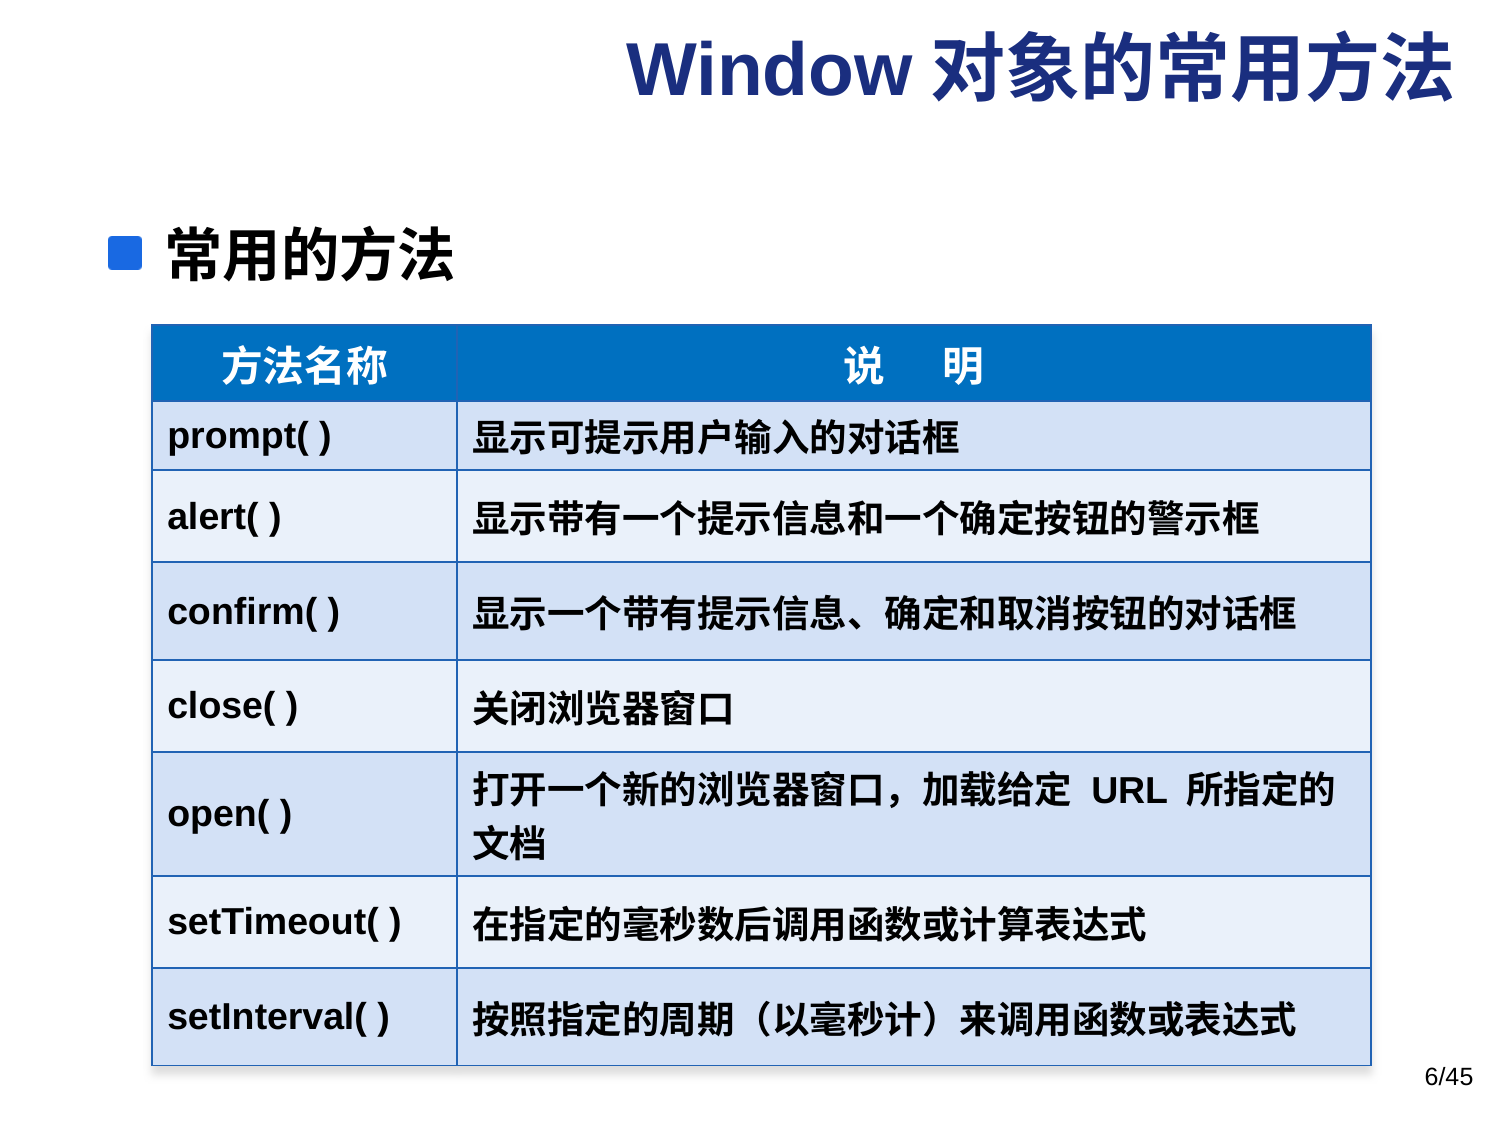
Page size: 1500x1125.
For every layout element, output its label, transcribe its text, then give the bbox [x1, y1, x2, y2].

table_cell close( ) [153, 661, 456, 751]
text_box 常用的方法 [93, 175, 1444, 308]
table_header 方法名称 [153, 326, 456, 400]
table_cell open( ) [153, 753, 456, 875]
table_cell 关闭浏览器窗口 [458, 661, 1370, 751]
table_cell setTimeout( ) [153, 877, 456, 967]
table_cell 显示可提示用户输入的对话框 [458, 402, 1370, 469]
table_cell 在指定的毫秒数后调用函数或计算表达式 [458, 877, 1370, 967]
table_cell 按照指定的周期（以毫秒计）来调用函数或表达式 [458, 969, 1370, 1065]
table_cell 显示一个带有提示信息、确定和取消按钮的对话框 [458, 563, 1370, 659]
slide_number 6/45 [1138, 1053, 1489, 1114]
table_header 说 明 [458, 326, 1370, 400]
table_cell 显示带有一个提示信息和一个确定按钮的警示框 [458, 471, 1370, 561]
title Window对象的常用方法 [120, 13, 1471, 162]
table_cell 打开一个新的浏览器窗口，加载给定 URL 所指定的文档 [458, 753, 1370, 875]
picture [108, 236, 142, 270]
table_cell setInterval( ) [153, 969, 456, 1065]
table_cell prompt( ) [153, 402, 456, 469]
table_cell confirm( ) [153, 563, 456, 659]
table_cell alert( ) [153, 471, 456, 561]
